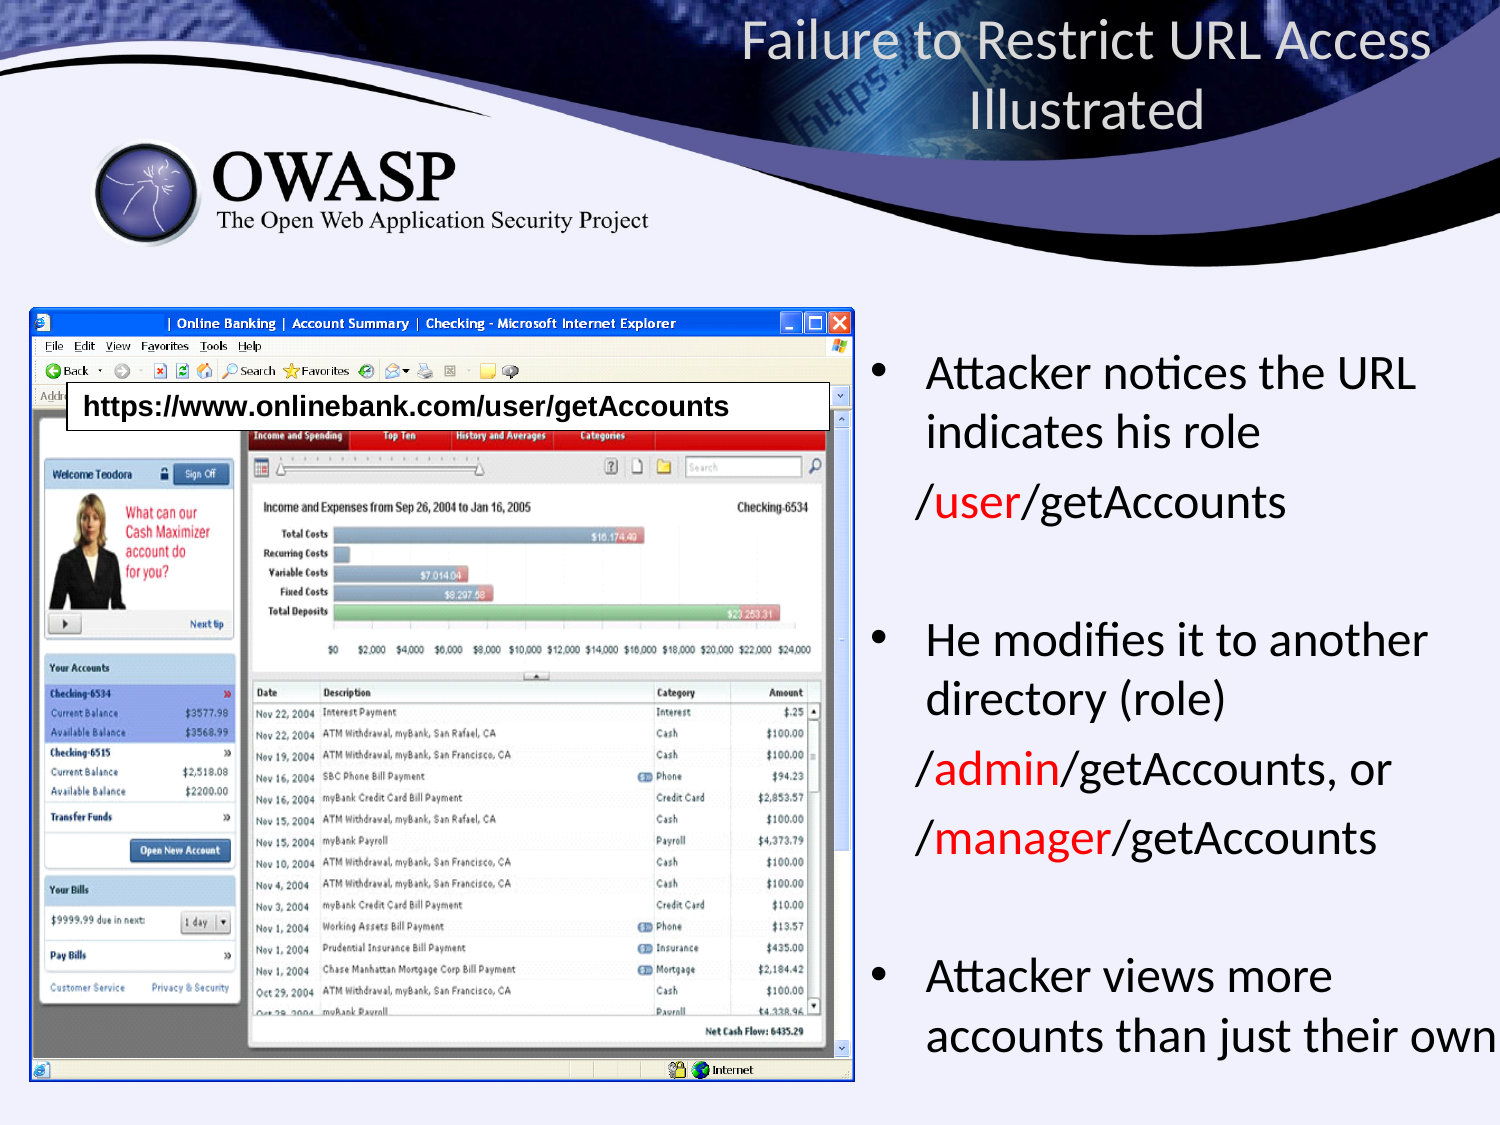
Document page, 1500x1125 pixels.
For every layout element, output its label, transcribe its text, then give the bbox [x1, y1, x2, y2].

title Failure to Restrict URL Access Illustrated [699, 12, 1475, 130]
picture [0, 0, 1500, 1125]
list Attacker notices the URL indicates his role /user/getAccounts He modifies it to another directory (role) /admin/getAccounts, or /manager/getAccounts Attacker views more accounts than just their own [854, 332, 1500, 1125]
